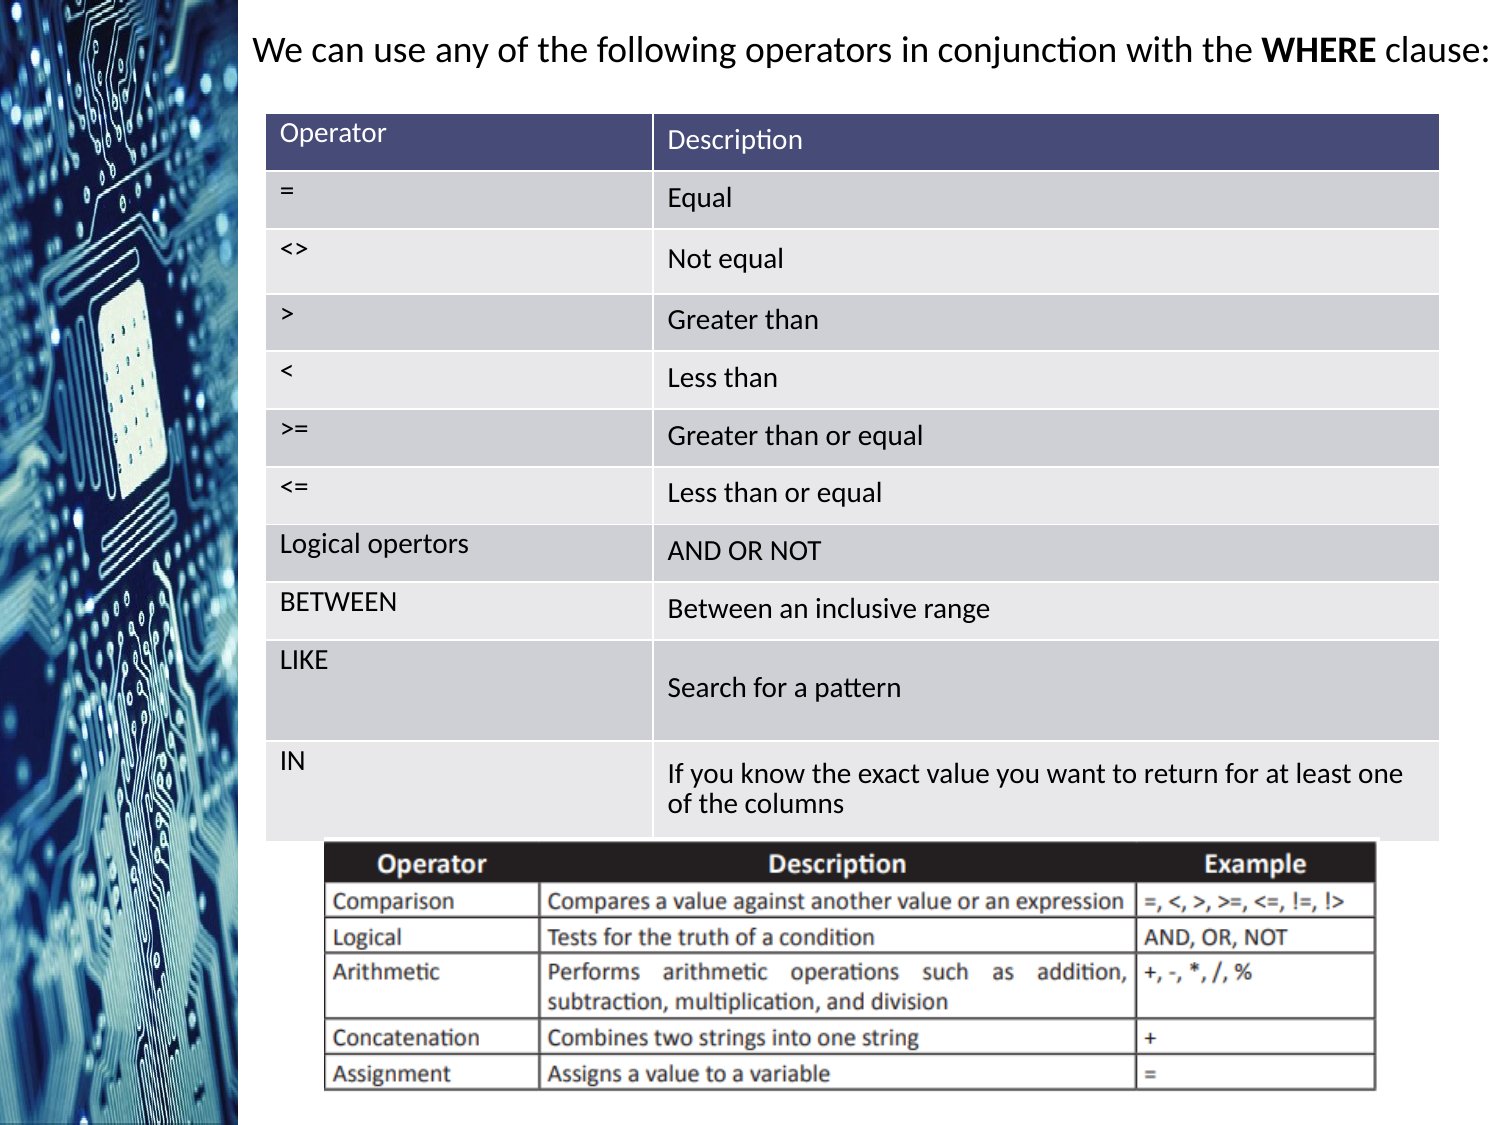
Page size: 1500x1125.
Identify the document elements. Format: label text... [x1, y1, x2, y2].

table_cell > [266, 295, 652, 350]
text_box We can use any of the following operators in conjunction with the WHERE clause: [237, 17, 1500, 77]
table_cell Less than or equal [654, 468, 1439, 524]
table_cell = [266, 172, 652, 228]
table_cell Logical opertors [266, 525, 652, 581]
table_cell AND OR NOT [654, 525, 1439, 581]
table_cell < [266, 352, 652, 408]
table_cell IN [266, 742, 652, 841]
table_header Operator [266, 114, 652, 170]
table_cell Greater than [654, 295, 1439, 350]
picture [324, 837, 1380, 1099]
table_cell If you know the exact value you want to return for at least one of the columns [654, 742, 1439, 841]
table_header Description [654, 114, 1439, 170]
table_cell Equal [654, 172, 1439, 228]
table_cell BETWEEN [266, 583, 652, 639]
picture [0, 0, 238, 1125]
table_cell Greater than or equal [654, 410, 1439, 466]
table_cell LIKE [266, 641, 652, 740]
table_cell Not equal [654, 230, 1439, 293]
table_cell <> [266, 230, 652, 293]
table_cell Less than [654, 352, 1439, 408]
table_cell Between an inclusive range [654, 583, 1439, 639]
table_cell Search for a pattern [654, 641, 1439, 740]
table_cell >= [266, 410, 652, 466]
table_cell <= [266, 468, 652, 524]
